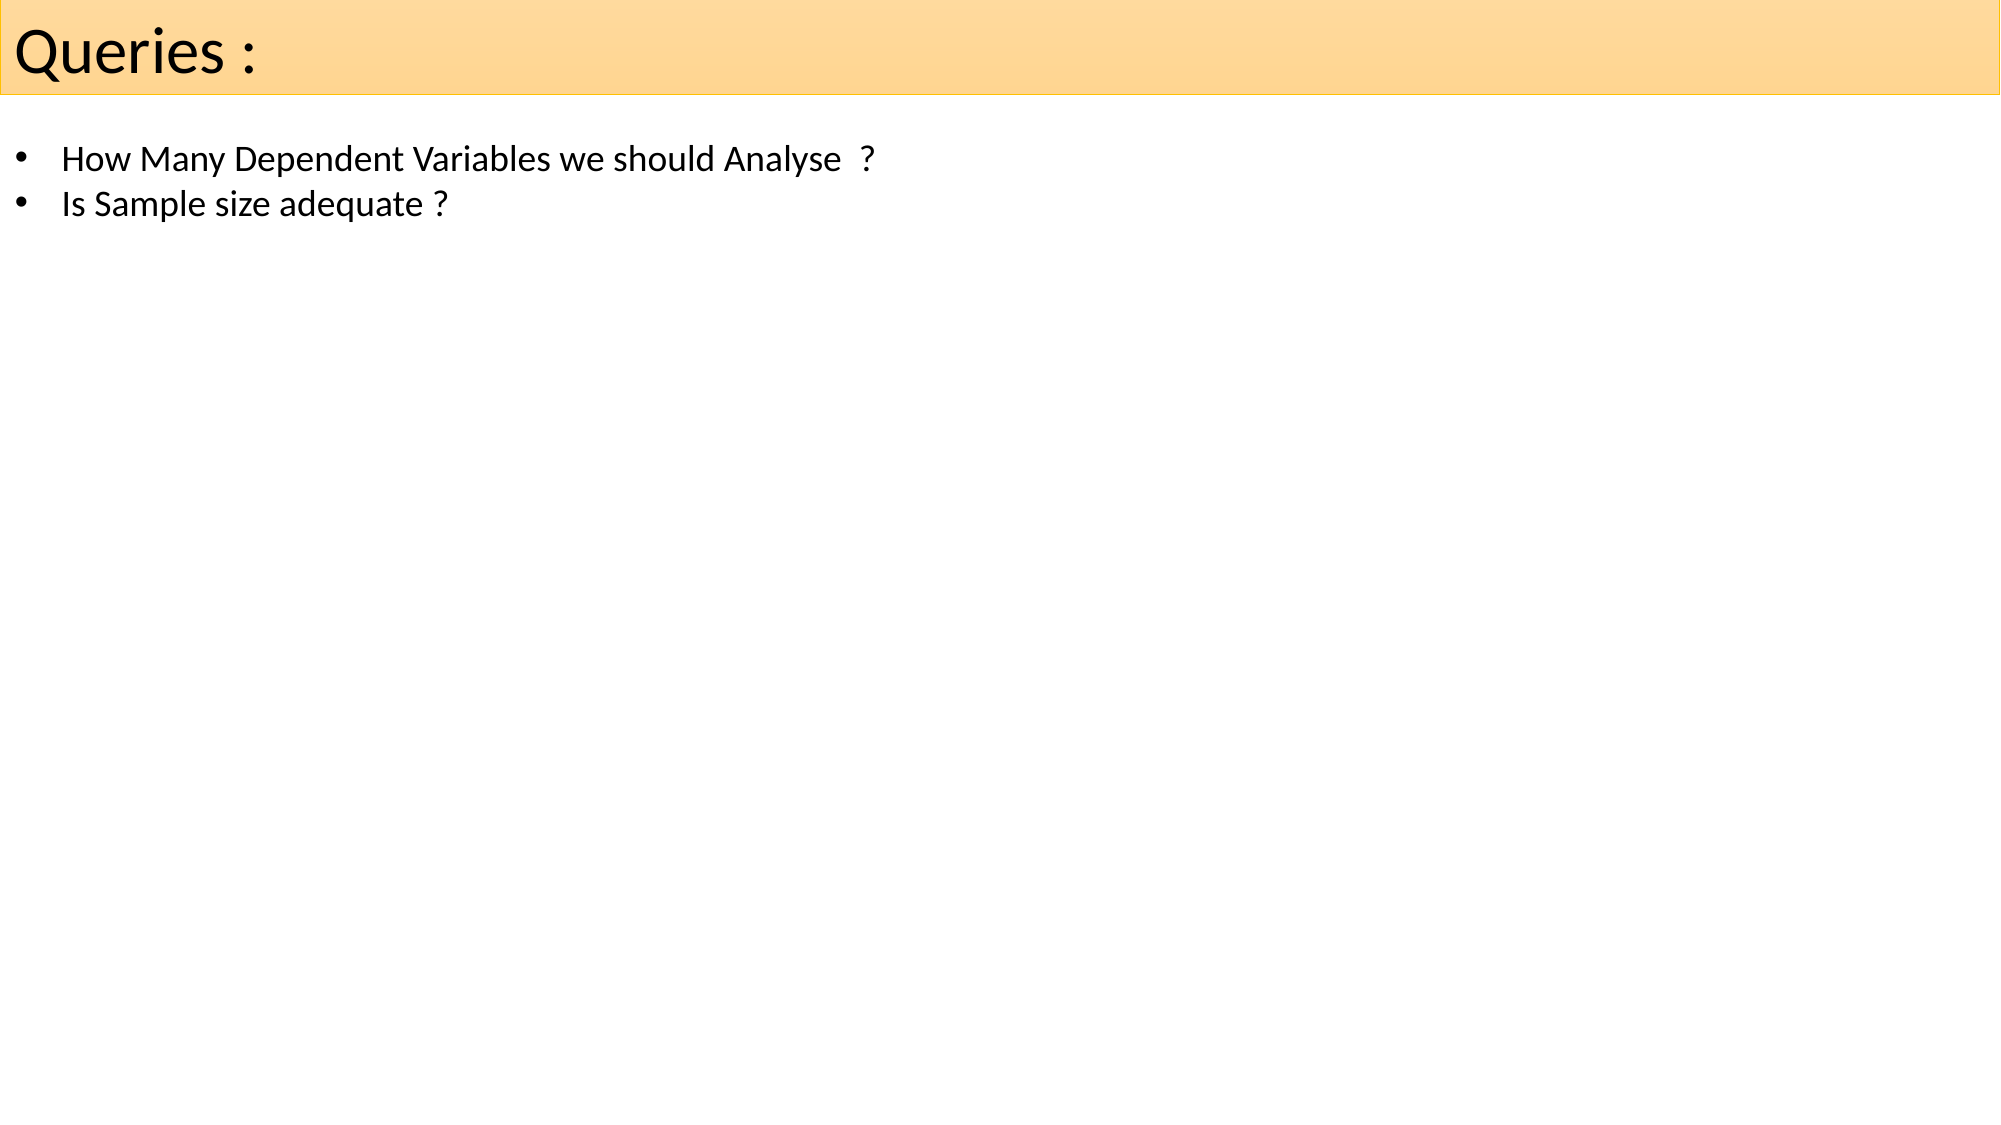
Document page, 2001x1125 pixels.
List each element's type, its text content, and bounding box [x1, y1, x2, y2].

text_box Queries : [0, 0, 2000, 95]
text_box How Many Dependent Variables we should Analyse ? Is Sample size adequate ? [0, 126, 2000, 277]
